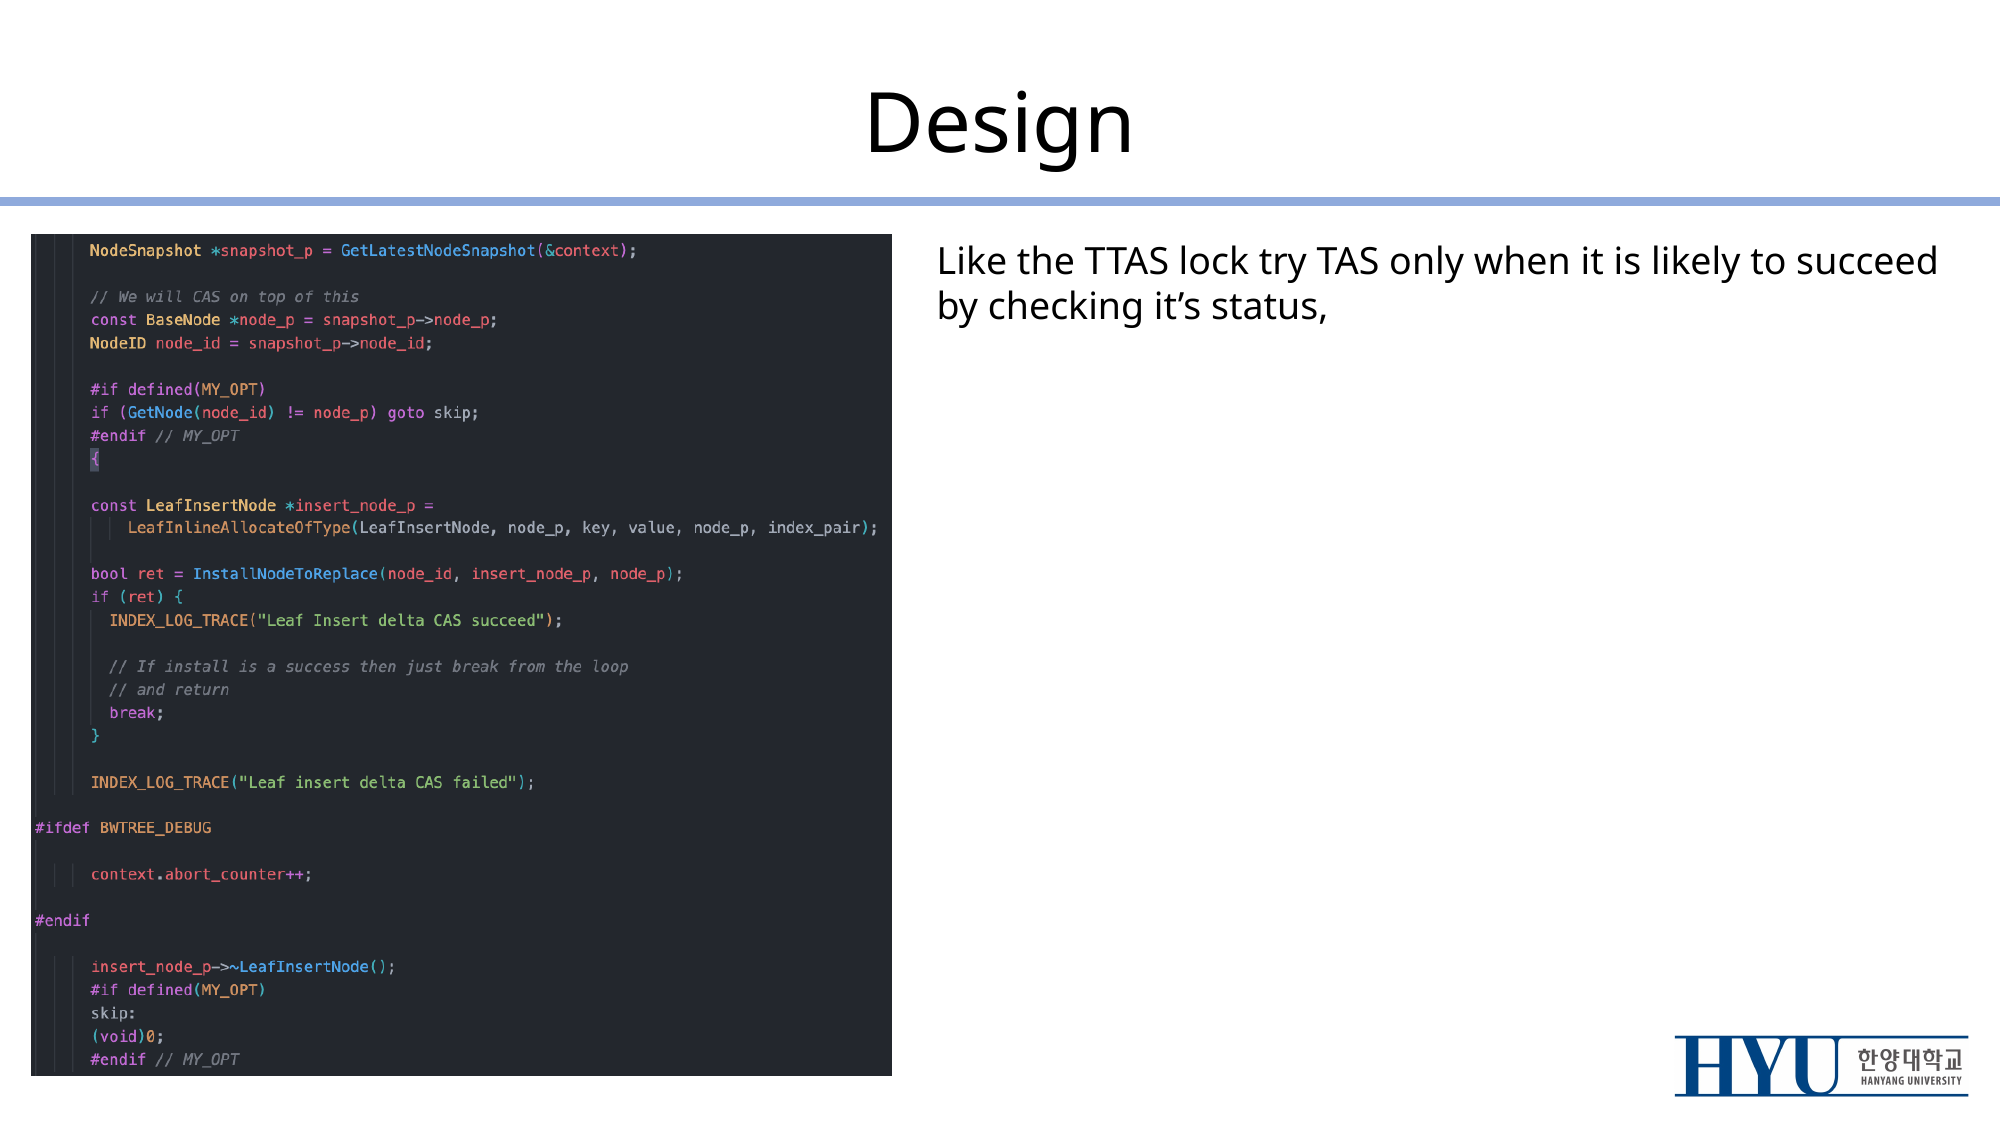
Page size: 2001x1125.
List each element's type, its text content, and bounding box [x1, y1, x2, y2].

title Design [247, 22, 1753, 179]
picture [31, 234, 892, 1076]
picture [1674, 1035, 1969, 1097]
text_box Like the TTAS lock try TAS only when it is likely to succeed by checking it’s status, [921, 229, 1956, 334]
